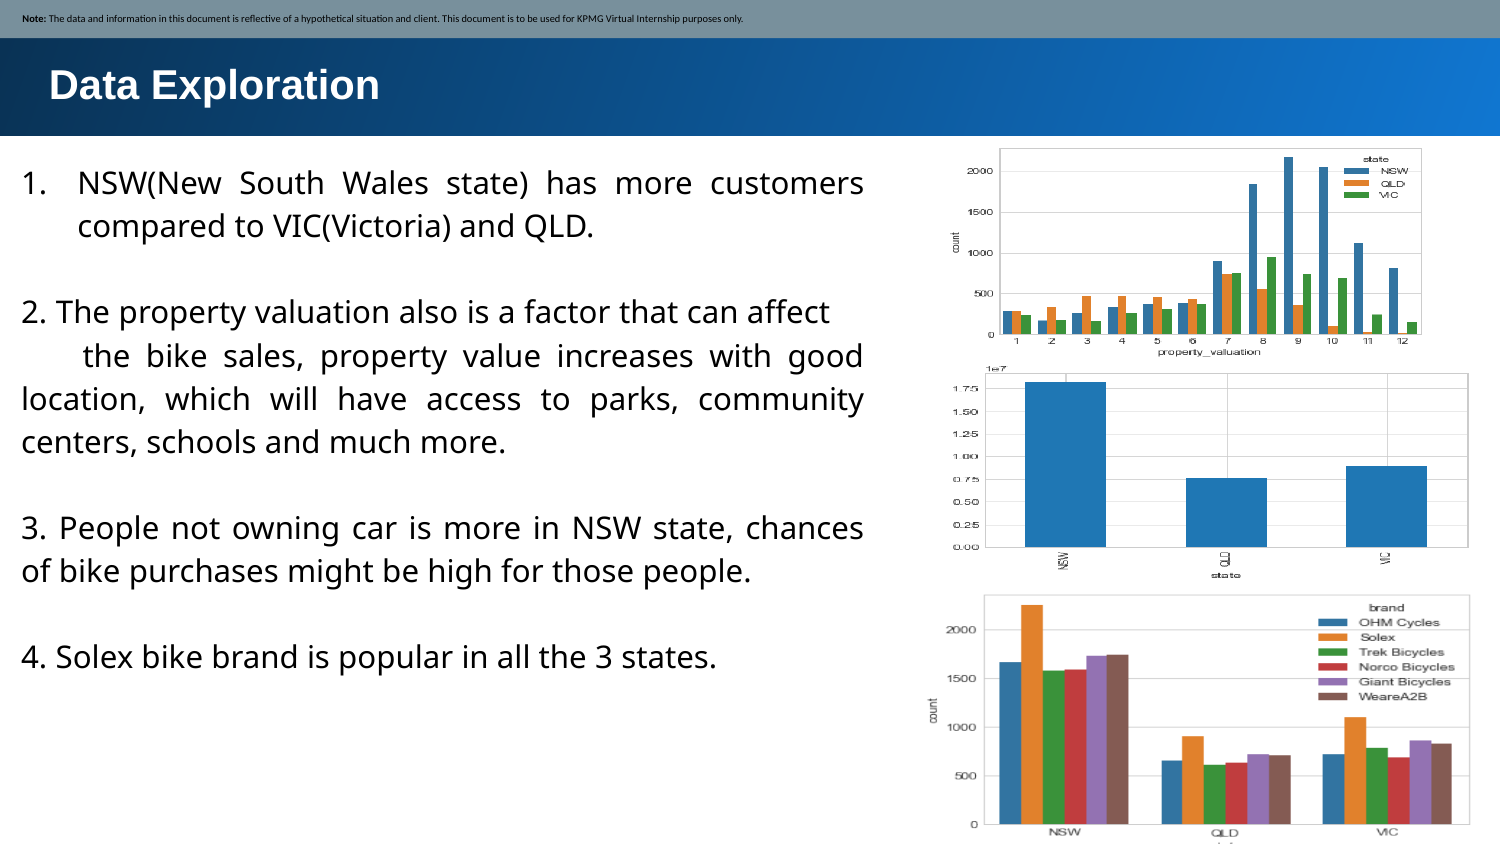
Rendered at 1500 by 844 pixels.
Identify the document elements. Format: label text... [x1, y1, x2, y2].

text_box Note: The data and information in this document is reflective of a hypothetical situation and client. This document is to be used for KPMG Virtual Internship purposes only. [0, 0, 1500, 39]
text_box Data Exploration [33, 43, 1439, 124]
picture [942, 141, 1478, 585]
text_box [0, 39, 1500, 136]
text_box NSW(New South Wales state) has more customers compared to VIC(Victoria) and QLD. 2. The property valuation also is a factor that can affect the bike sales, property value increases with good location, which will have access to parks, community centers, schools and much more. 3. People not owning car is more in NSW state, chances of bike purchases might be high for those people. 4. Solex bike brand is popular in all the 3 states. [6, 143, 881, 733]
text_box [22, 142, 939, 227]
picture [916, 587, 1478, 844]
